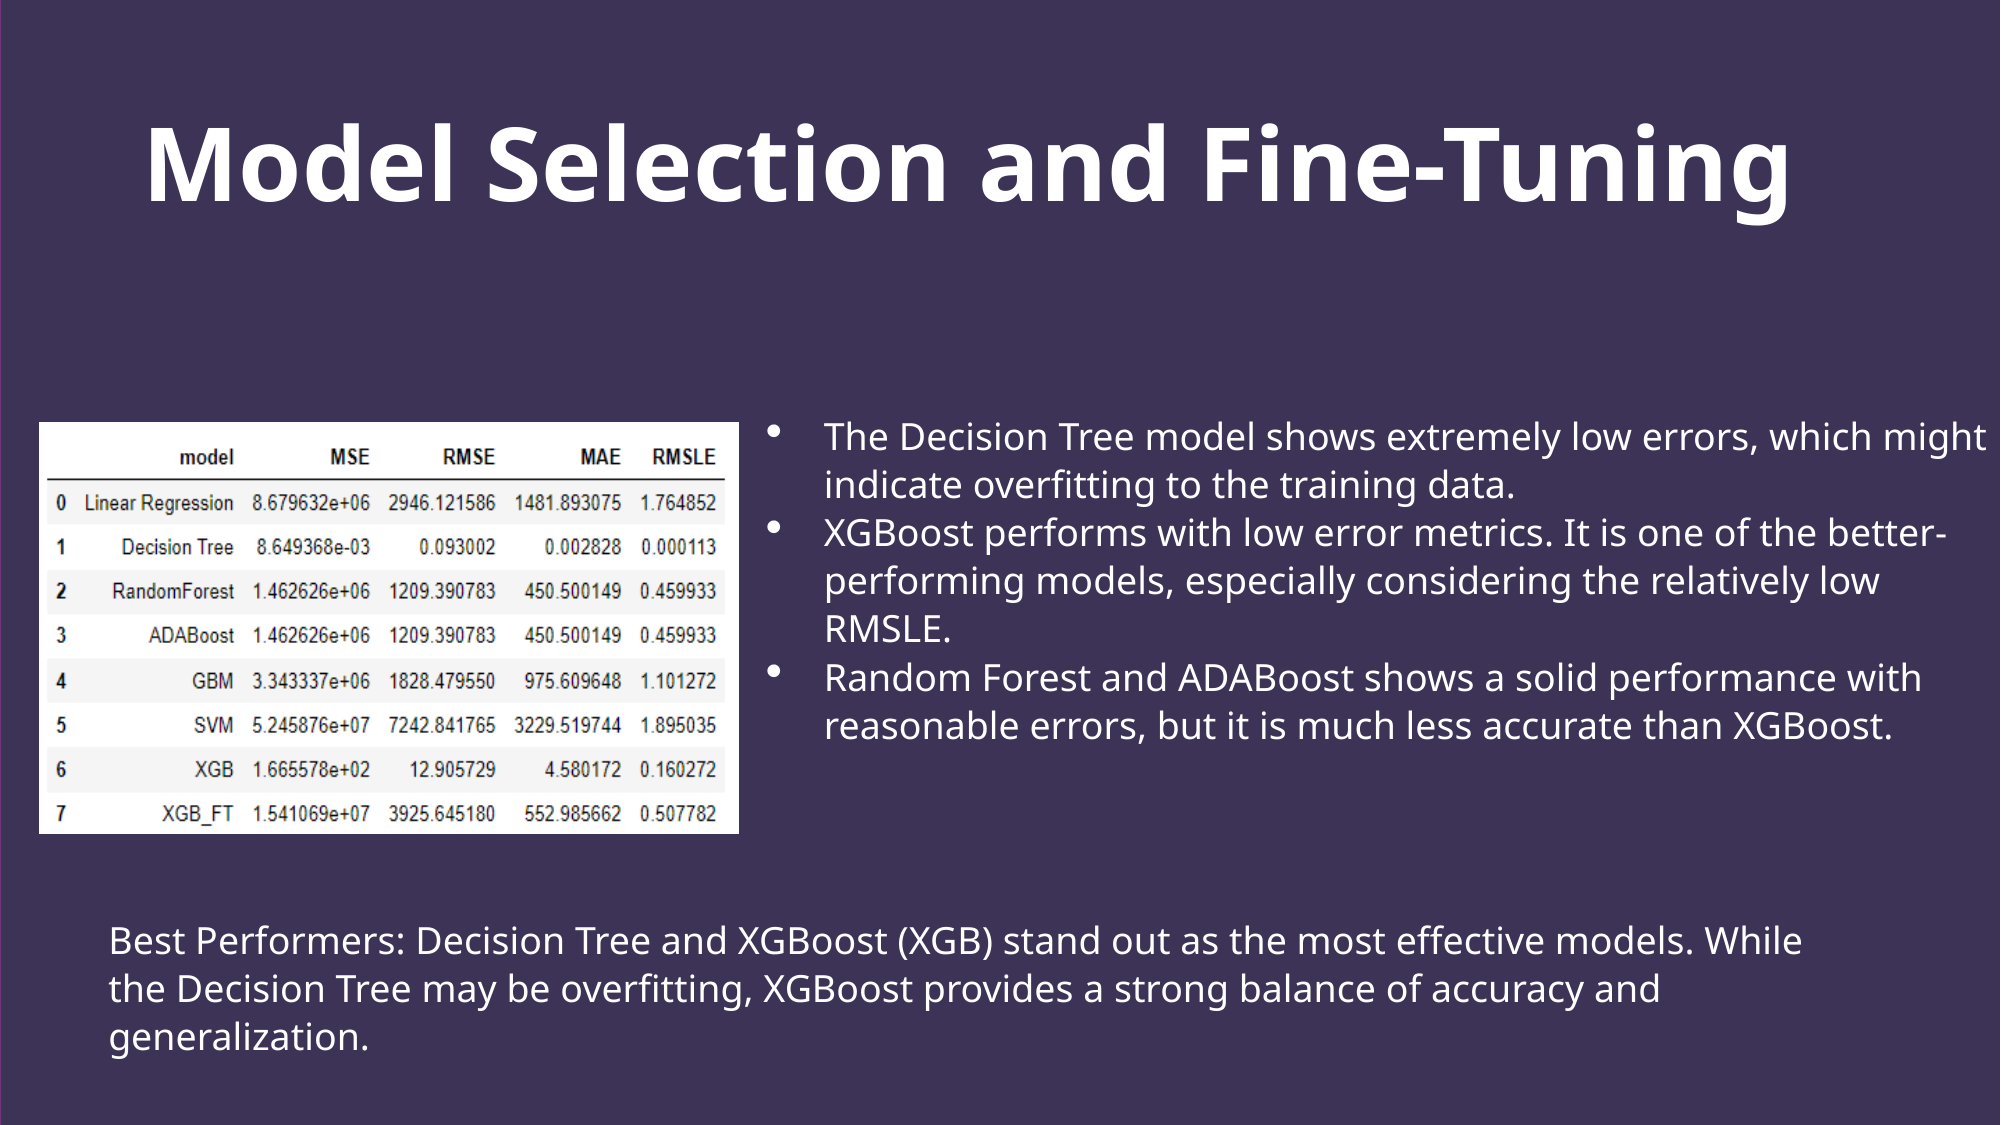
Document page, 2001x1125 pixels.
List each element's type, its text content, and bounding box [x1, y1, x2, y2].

text_box The Decision Tree model shows extremely low errors, which might indicate overfitting to the training data. XGBoost performs with low error metrics. It is one of the better-performing models, especially considering the relatively low RMSLE. Random Forest and ADABoost shows a solid performance with reasonable errors, but it is much less accurate than XGBoost. [752, 402, 2000, 754]
text_box Best Performers: Decision Tree and XGBoost (XGB) stand out as the most effective models. While the Decision Tree may be overfitting, XGBoost provides a strong balance of accuracy and generalization. [93, 906, 1873, 1066]
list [39, 422, 739, 834]
title Model Selection and Fine-Tuning [127, 59, 1873, 278]
